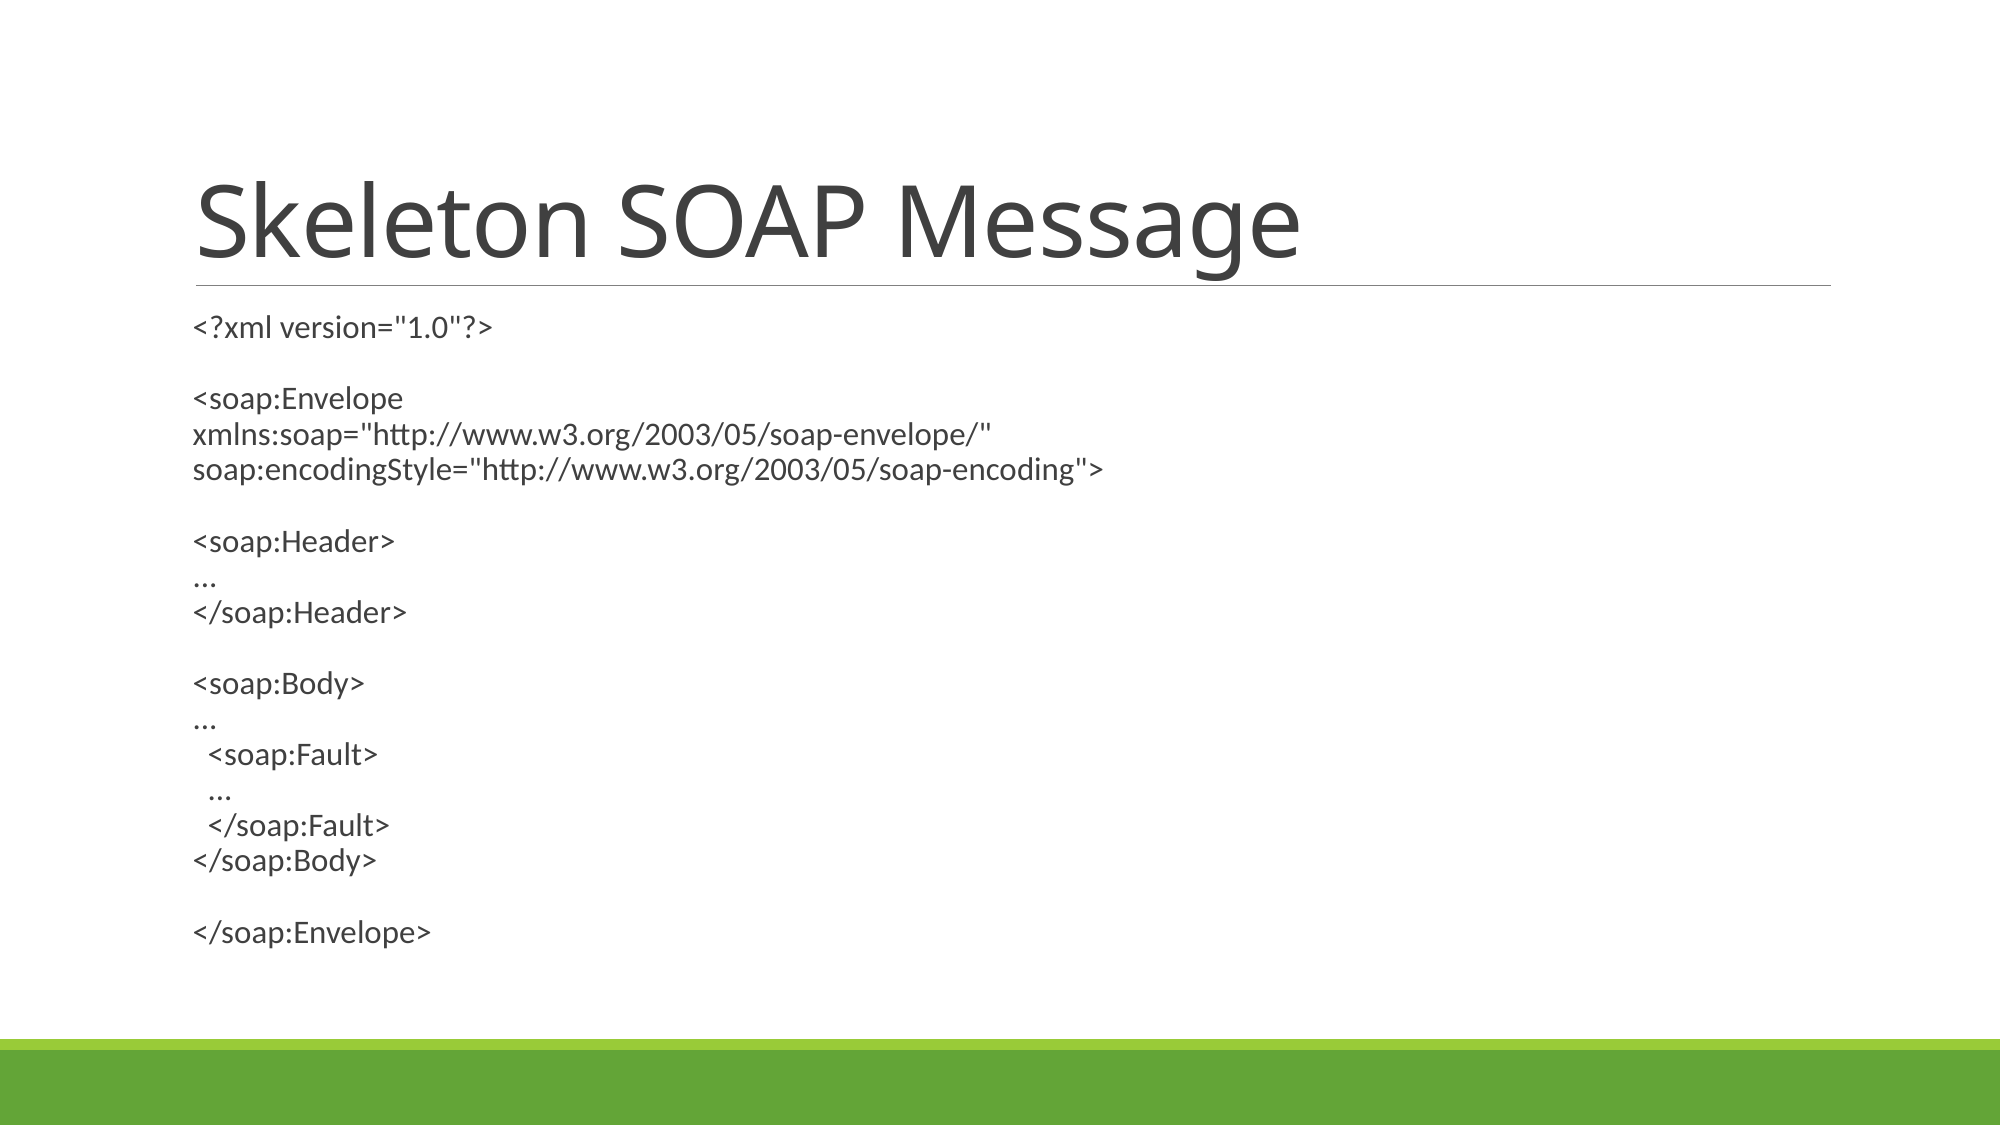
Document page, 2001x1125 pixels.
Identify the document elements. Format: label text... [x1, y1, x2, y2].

title Skeleton SOAP Message [180, 47, 1830, 285]
list <?xml version="1.0"?> <soap:Envelope xmlns:soap="http://www.w3.org/2003/05/soap-envelope/" soap:encodingStyle="http://www.w3.org/2003/05/soap-encoding"> <soap:Header> ... </soap:Header> <soap:Body> ... <soap:Fault> ... </soap:Fault> </soap:Body> </soap:Envelope> [180, 302, 1830, 963]
